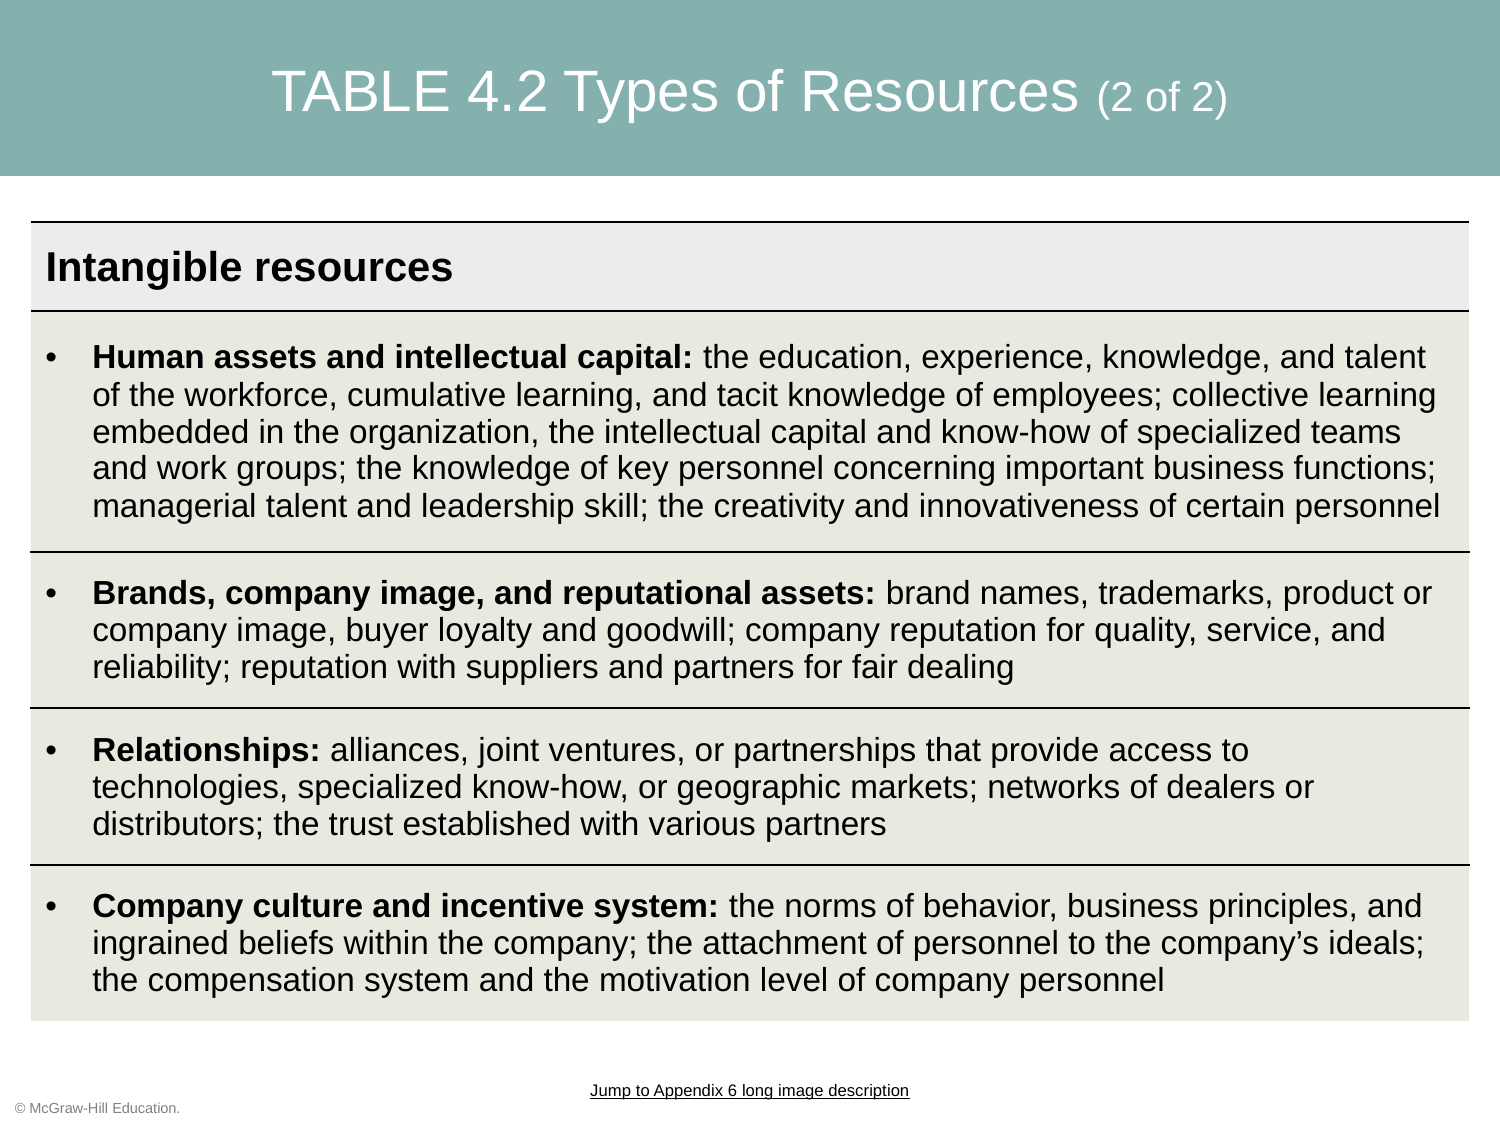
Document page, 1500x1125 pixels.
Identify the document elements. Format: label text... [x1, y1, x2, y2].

table_cell Brands, company image, and reputational assets: brand names, trademarks, product or company image, buyer loyalty and goodwill; company reputation for quality, service, and reliability; reputation with suppliers and partners for fair dealing [31, 553, 1469, 707]
table_cell Human assets and intellectual capital: the education, experience, knowledge, and talent of the workforce, cumulative learning, and tacit knowledge of employees; collective learning embedded in the organization, the intellectual capital and know-how of specialized teams and work groups; the knowledge of key personnel concerning important business functions; managerial talent and leadership skill; the creativity and innovativeness of certain personnel [31, 312, 1469, 551]
title TABLE 4.2 Types of Resources (2 of 2) [0, 0, 1500, 176]
table_cell Relationships: alliances, joint ventures, or partnerships that provide access to technologies, specialized know-how, or geographic markets; networks of dealers or distributors; the trust established with various partners [31, 709, 1469, 864]
table_cell Company culture and incentive system: the norms of behavior, business principles, and ingrained beliefs within the company; the attachment of personnel to the company’s ideals; the compensation system and the motivation level of company personnel [31, 866, 1469, 1021]
list Jump to Appendix 6 long image description [0, 1067, 1500, 1112]
table_header Intangible resources [31, 223, 1469, 310]
